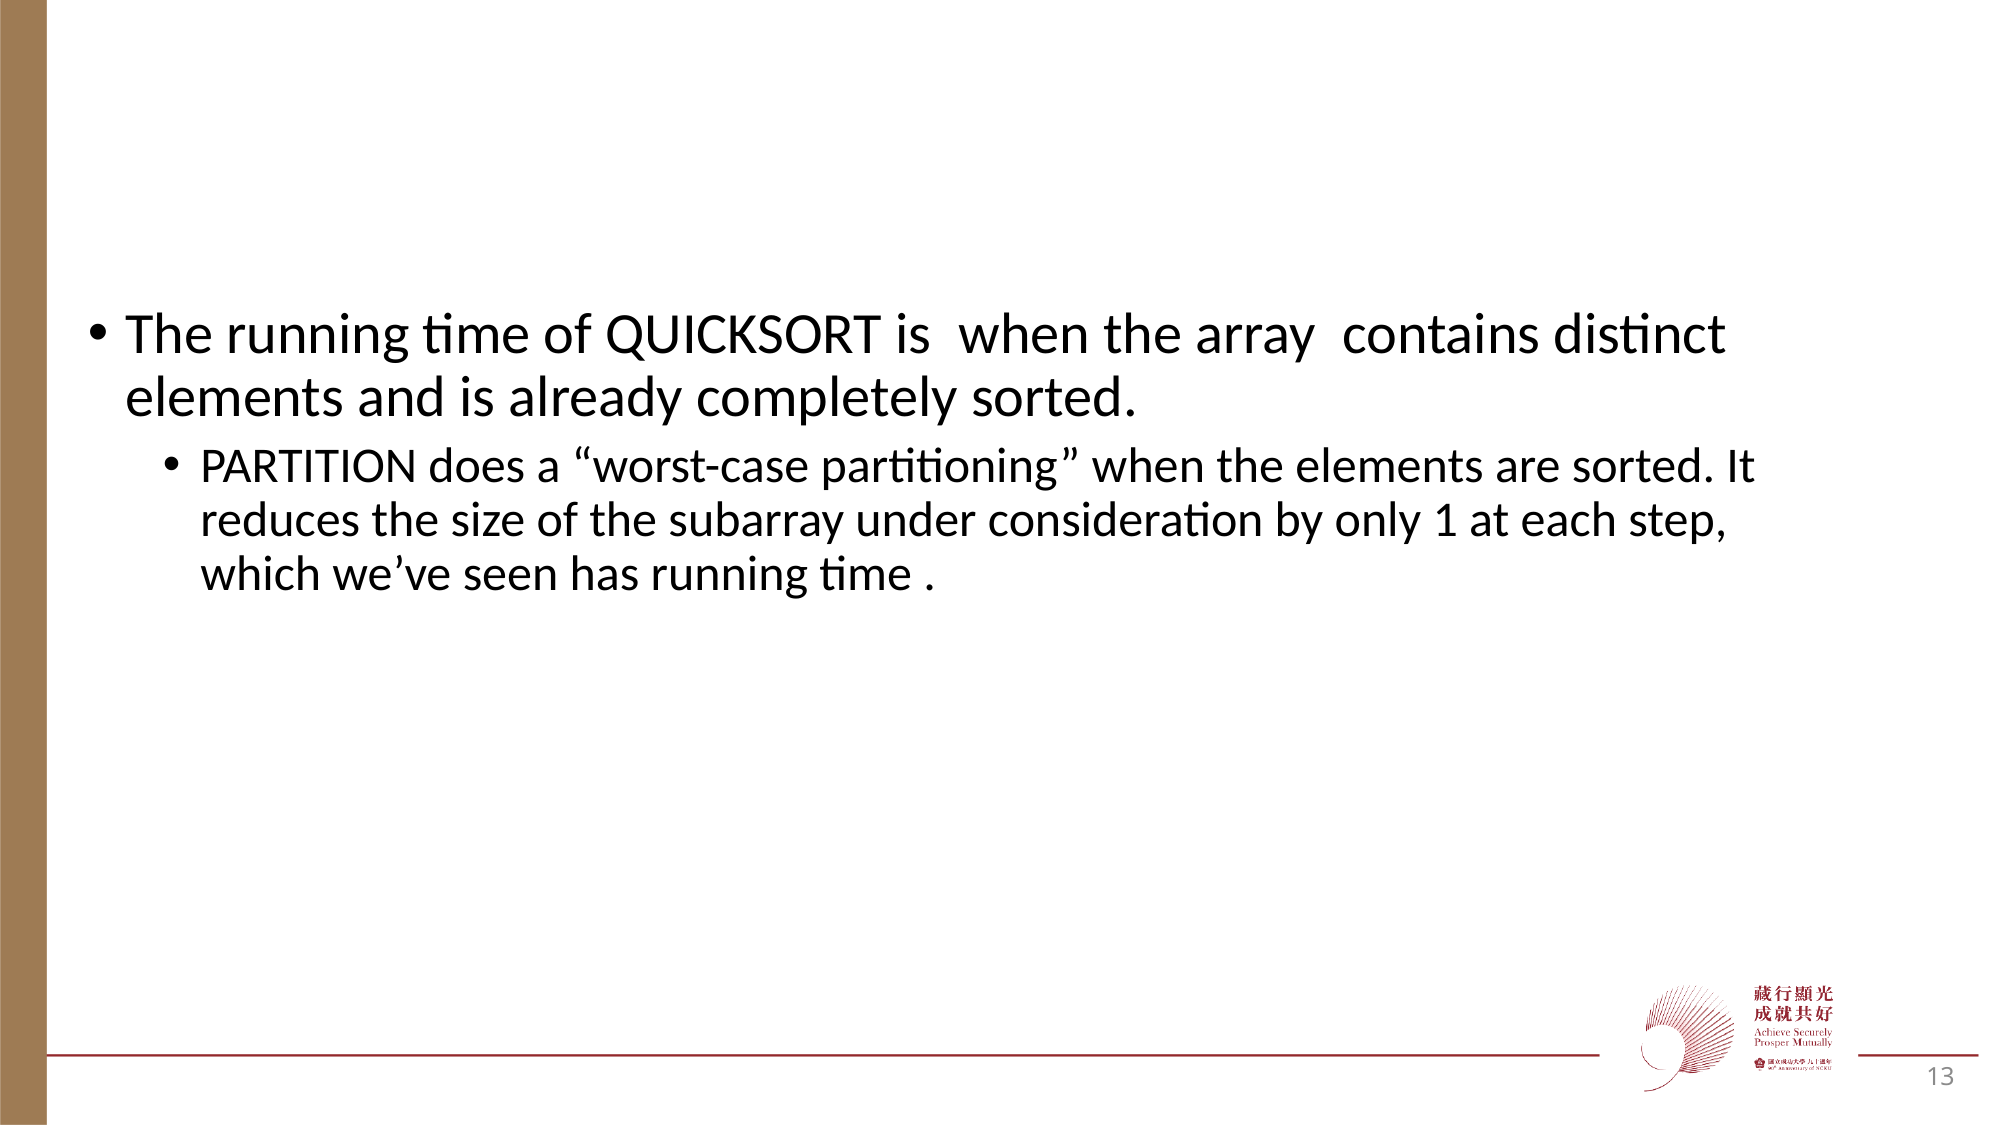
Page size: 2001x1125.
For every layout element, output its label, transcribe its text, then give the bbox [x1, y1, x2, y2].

picture [0, 0, 2000, 1125]
slide_number 13 [1880, 1047, 1970, 1108]
